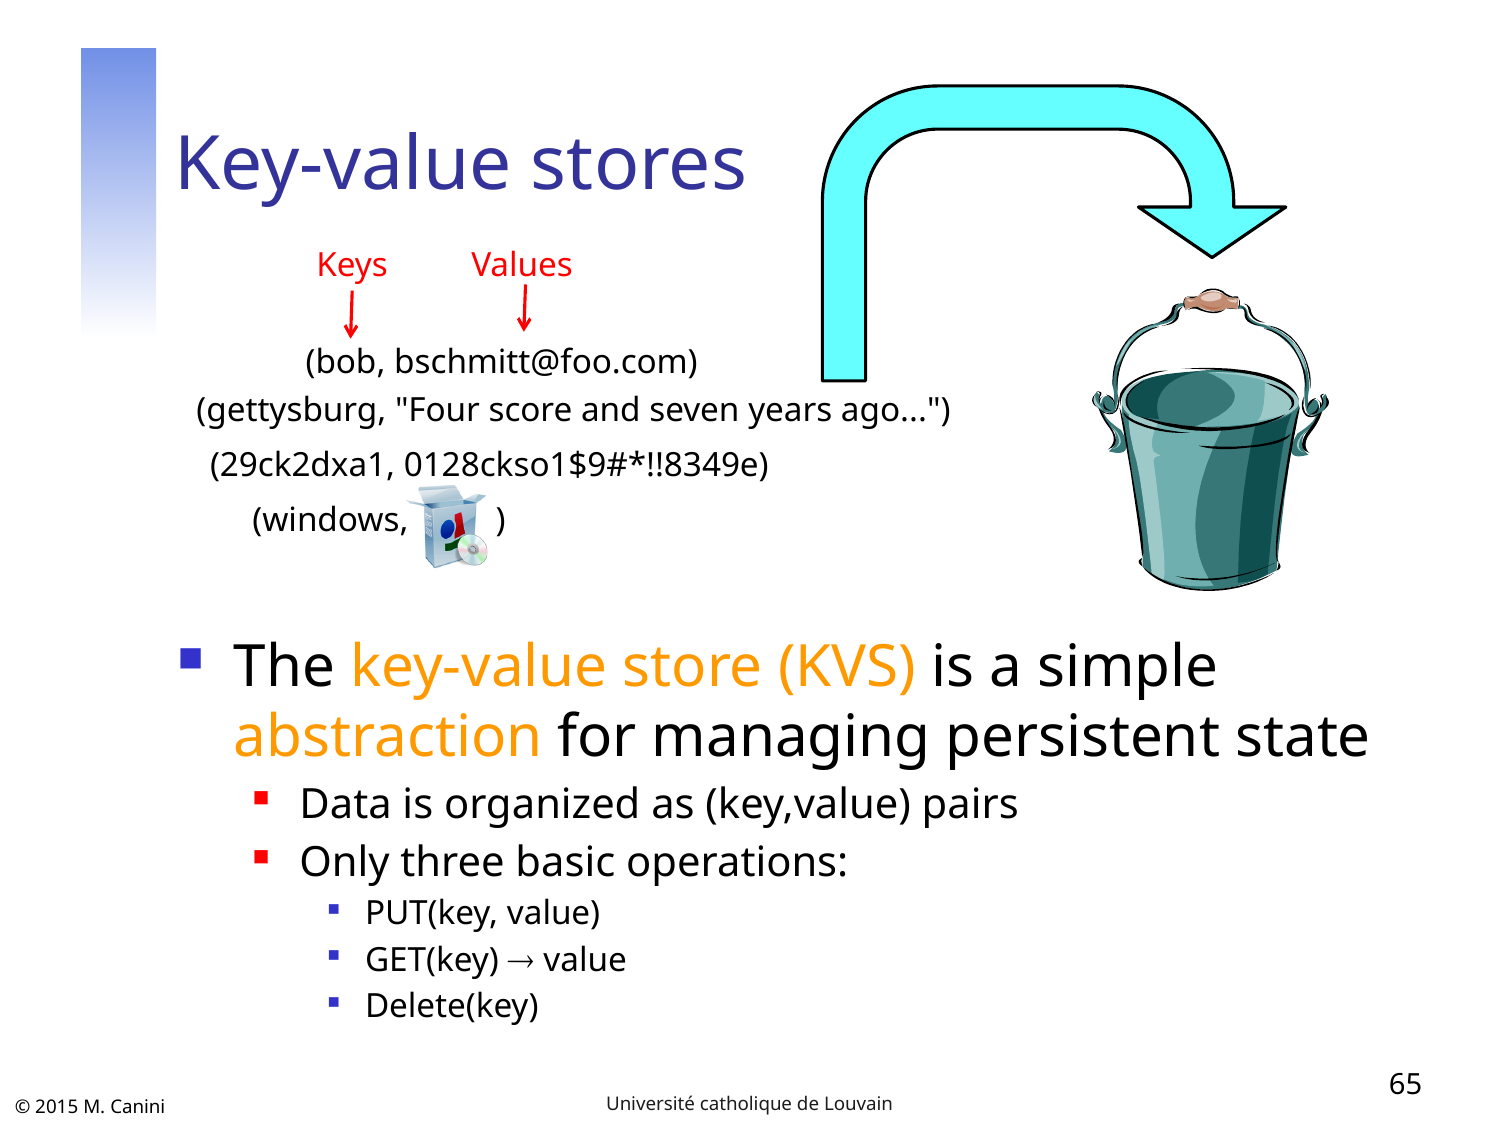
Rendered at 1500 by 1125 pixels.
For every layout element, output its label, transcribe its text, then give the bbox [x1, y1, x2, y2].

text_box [327, 313, 376, 317]
text_box (windows, ) [237, 491, 397, 546]
text_box (bob, bschmitt@foo.com) [290, 333, 714, 380]
title Key-value stores [158, 49, 1438, 213]
footer Université catholique de Louvain [512, 1083, 987, 1125]
text_box Values [456, 235, 588, 291]
picture [402, 480, 494, 572]
text_box [822, 85, 1286, 381]
text_box Keys [301, 235, 403, 291]
list The key-value store (KVS) is a simple abstraction for managing persistent state Data is organized as (key,value) pairs Only three basic operations: PUT(key, value) GET(key)  value Delete(key) [162, 620, 1438, 1053]
text_box (windows, ) [498, 491, 522, 546]
text_box (gettysburg, "Four score and seven years ago...") [181, 380, 967, 435]
text_box (29ck2dxa1, 0128ckso1$9#*!!8349e) [195, 435, 785, 491]
picture [1086, 282, 1335, 616]
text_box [500, 306, 549, 310]
slide_number 65 [1124, 1037, 1438, 1113]
